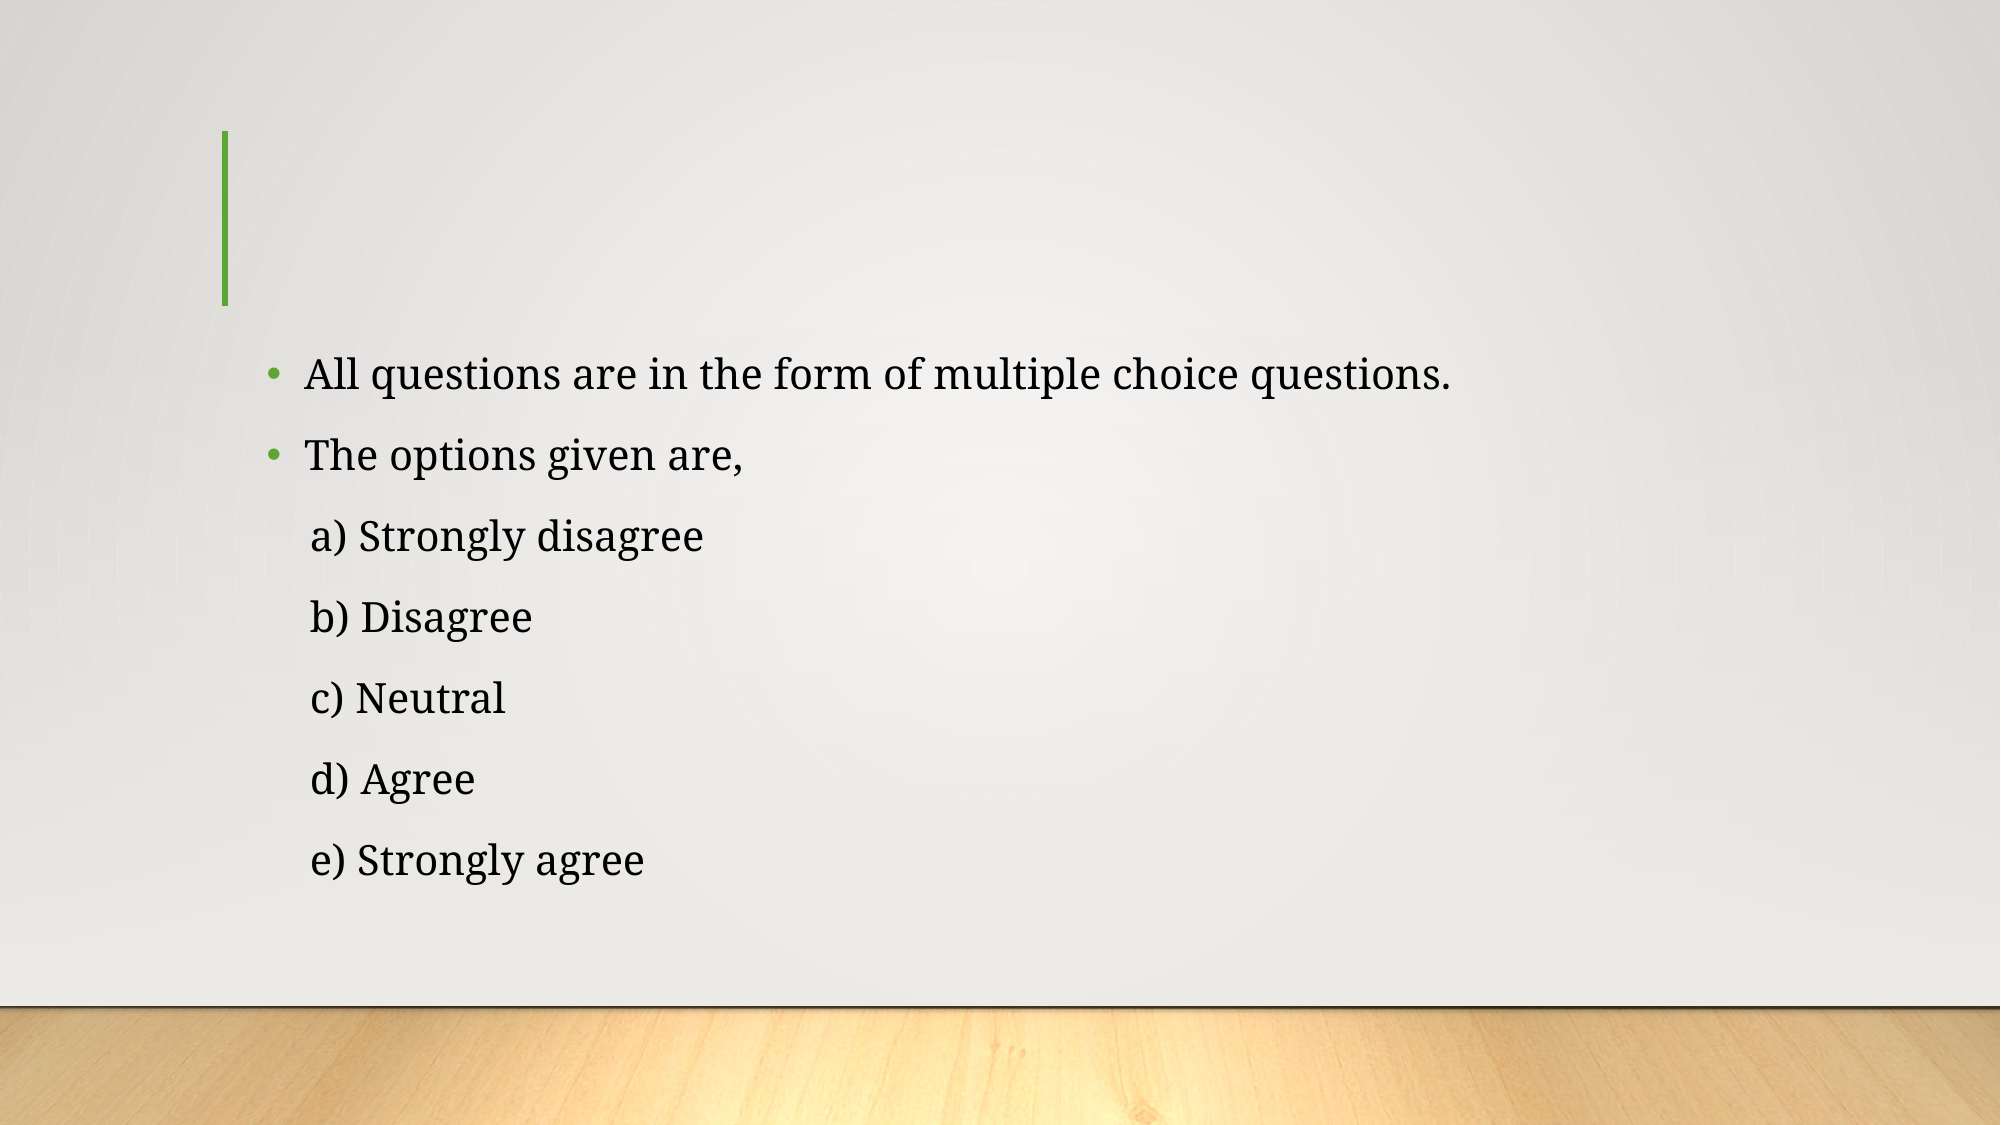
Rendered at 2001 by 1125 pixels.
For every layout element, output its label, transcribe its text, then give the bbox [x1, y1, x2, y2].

list All questions are in the form of multiple choice questions. The options given are, a) Strongly disagree b) Disagree c) Neutral d) Agree e) Strongly agree [251, 330, 1814, 897]
picture [0, 1006, 2000, 1125]
